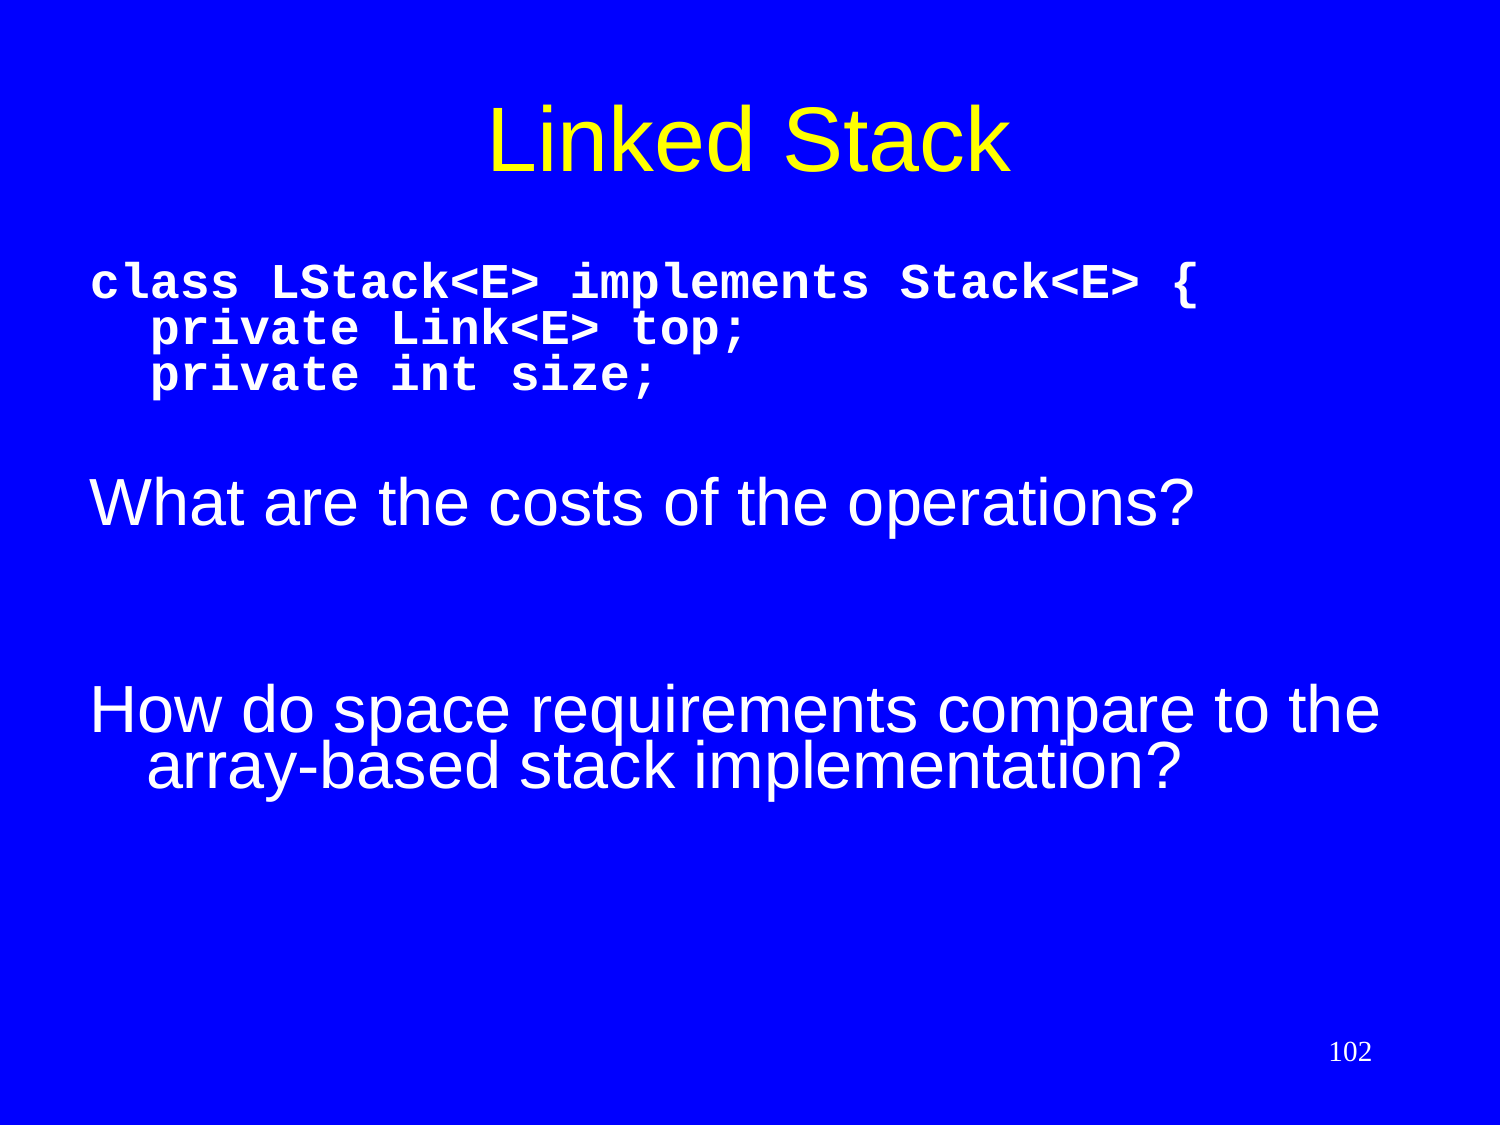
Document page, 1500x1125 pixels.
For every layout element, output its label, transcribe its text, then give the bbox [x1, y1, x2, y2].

title Linked Stack [74, 59, 1425, 210]
list class LStack<E> implements Stack<E> { private Link<E> top; private int size; What are the costs of the operations? How do space requirements compare to the array-based stack implementation? [74, 262, 1425, 1013]
slide_number 102 [1074, 1024, 1388, 1101]
